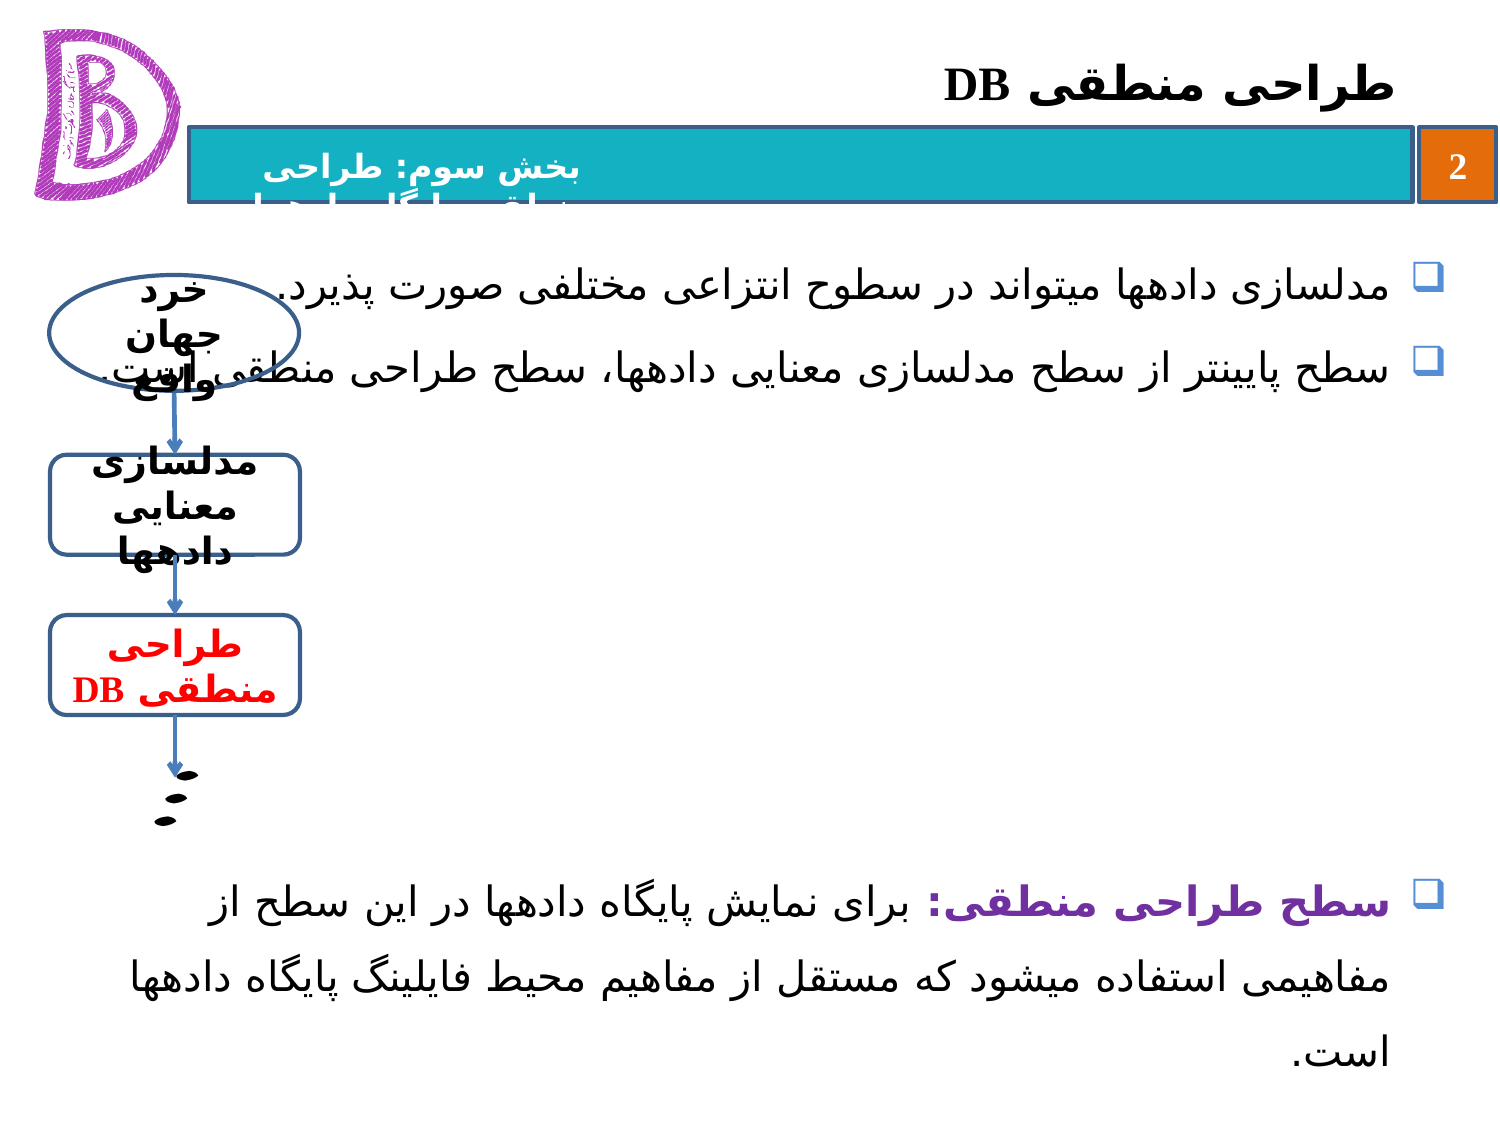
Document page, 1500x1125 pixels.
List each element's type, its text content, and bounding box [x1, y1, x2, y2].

list مدلسازی داده‏ها می‏تواند در سطوح انتزاعی مختلفی صورت پذیرد. سطح پایین‏تر از سطح مدلسازی معنایی داده‏ها، سطح طراحی منطقی است. سطح طراحی منطقی: برای نمایش پایگاه داده‏ها در این سطح از مفاهیمی استفاده می‏شود که مستقل از مفاهیم محیط فایلینگ پایگاه داده‏ها است. [37, 224, 1463, 1125]
picture [12, 21, 202, 212]
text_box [48, 274, 301, 851]
title طراحی منطقی DB [237, 37, 1413, 125]
